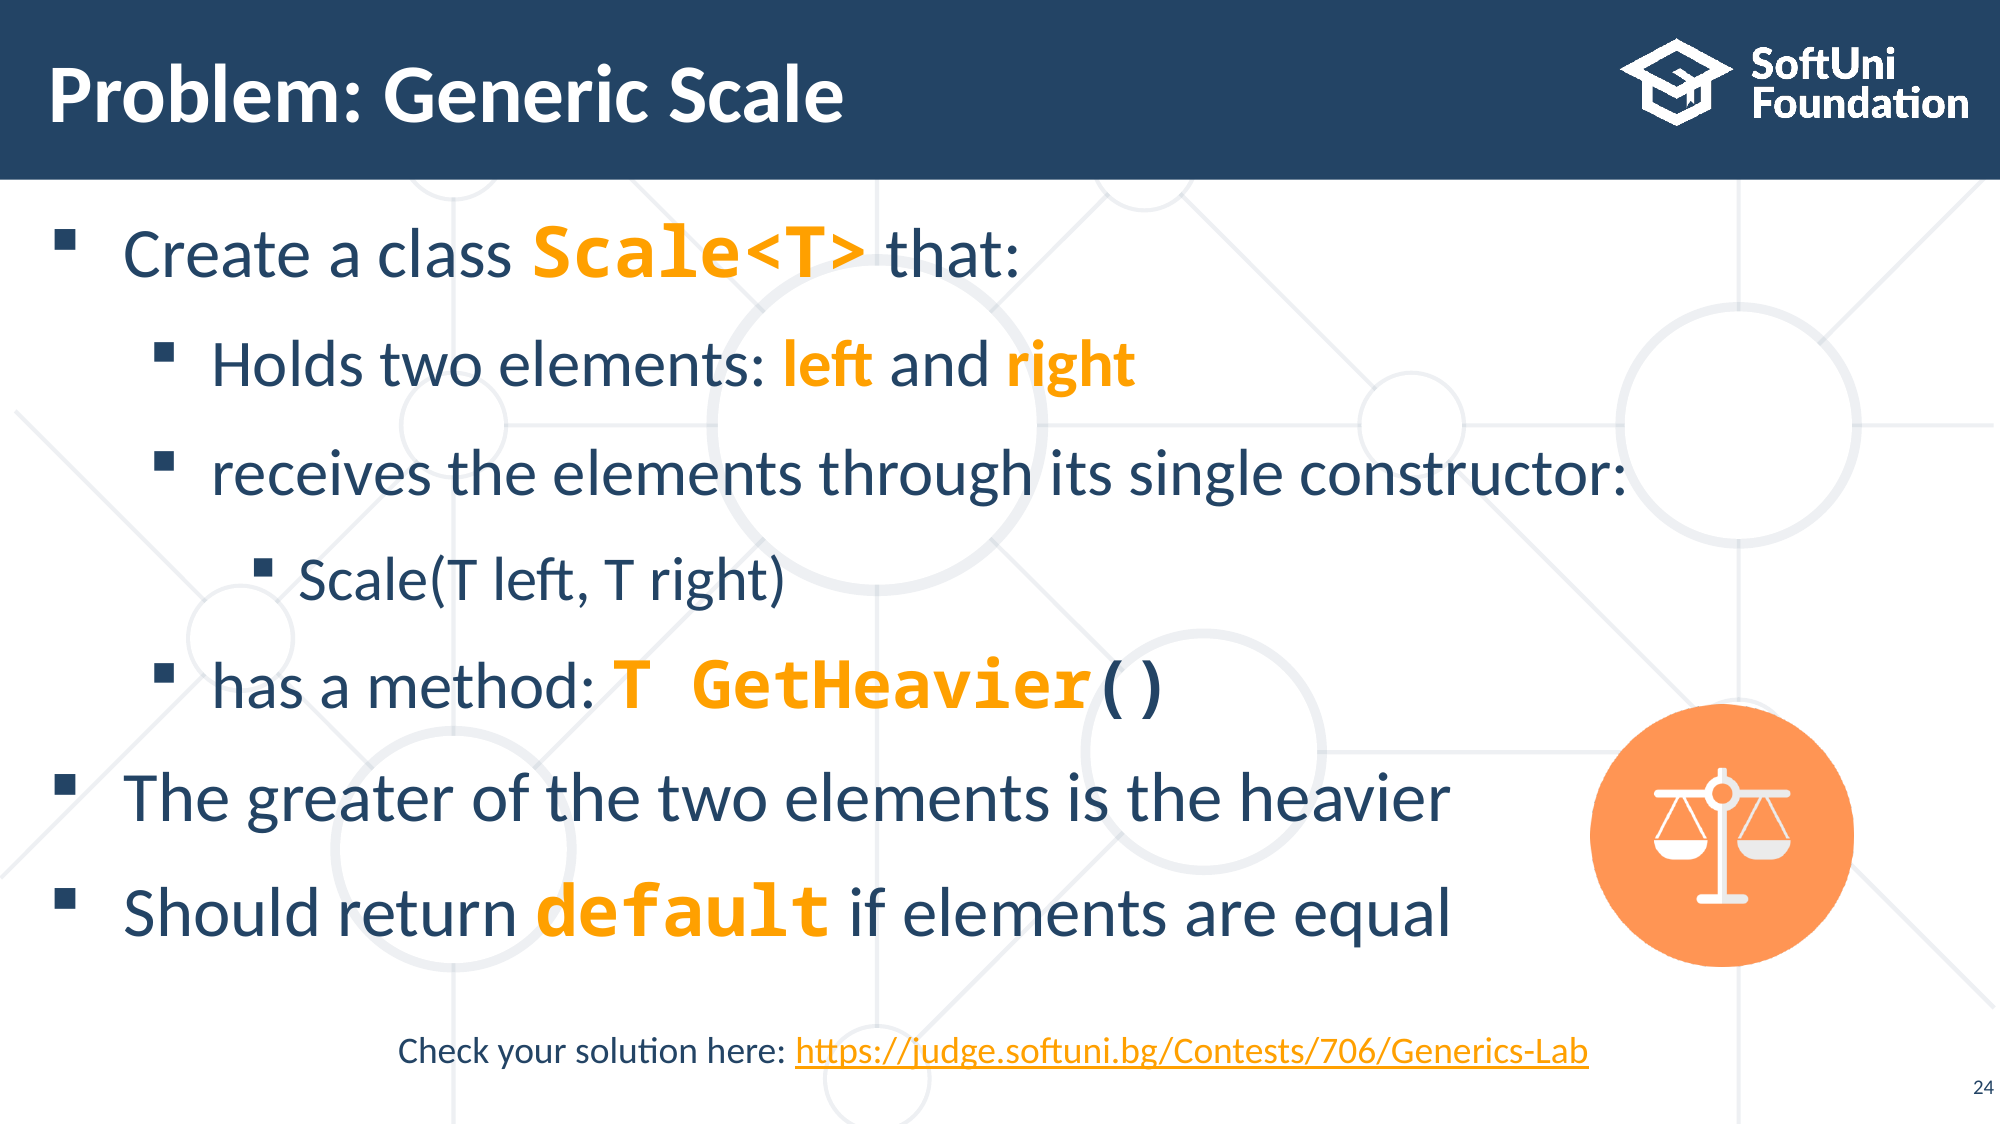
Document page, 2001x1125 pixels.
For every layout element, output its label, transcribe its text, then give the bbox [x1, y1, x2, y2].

picture [1619, 38, 1968, 126]
title Problem: Generic Scale [31, 16, 1591, 162]
picture [1590, 704, 1854, 968]
text_box Check your solution here: https://judge.softuni.bg/Contests/706/Generics-Lab [124, 1018, 1863, 1079]
slide_number 24 [1929, 1070, 2000, 1103]
list Create a class Scale<T> that: Holds two elements: left and right receives the elements through its single constructor: Scale(T left, T right) has a method: T GetHeavier() The greater of the two elements is the heavier Should return default if elements are equal [31, 196, 1970, 1050]
